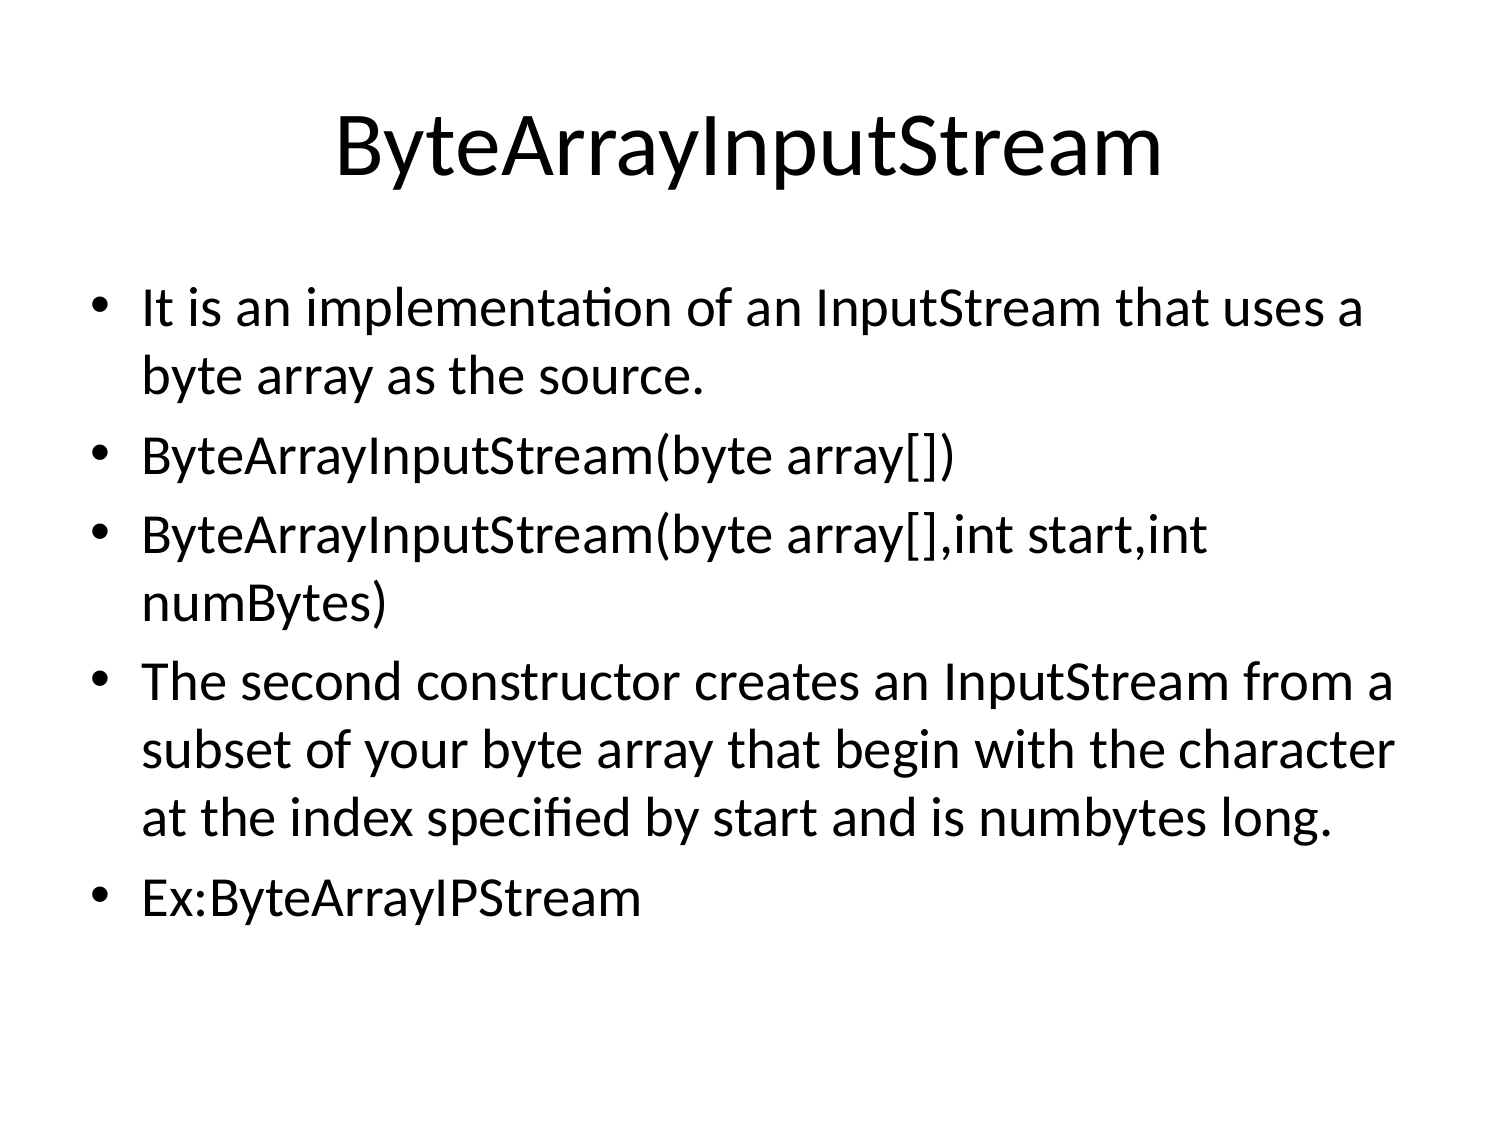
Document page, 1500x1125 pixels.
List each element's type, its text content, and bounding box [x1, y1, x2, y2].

title ByteArrayInputStream [75, 45, 1425, 233]
list It is an implementation of an InputStream that uses a byte array as the source. ByteArrayInputStream(byte array[]) ByteArrayInputStream(byte array[],int start,int numBytes) The second constructor creates an InputStream from a subset of your byte array that begin with the character at the index specified by start and is numbytes long. Ex:ByteArrayIPStream [75, 262, 1425, 1005]
